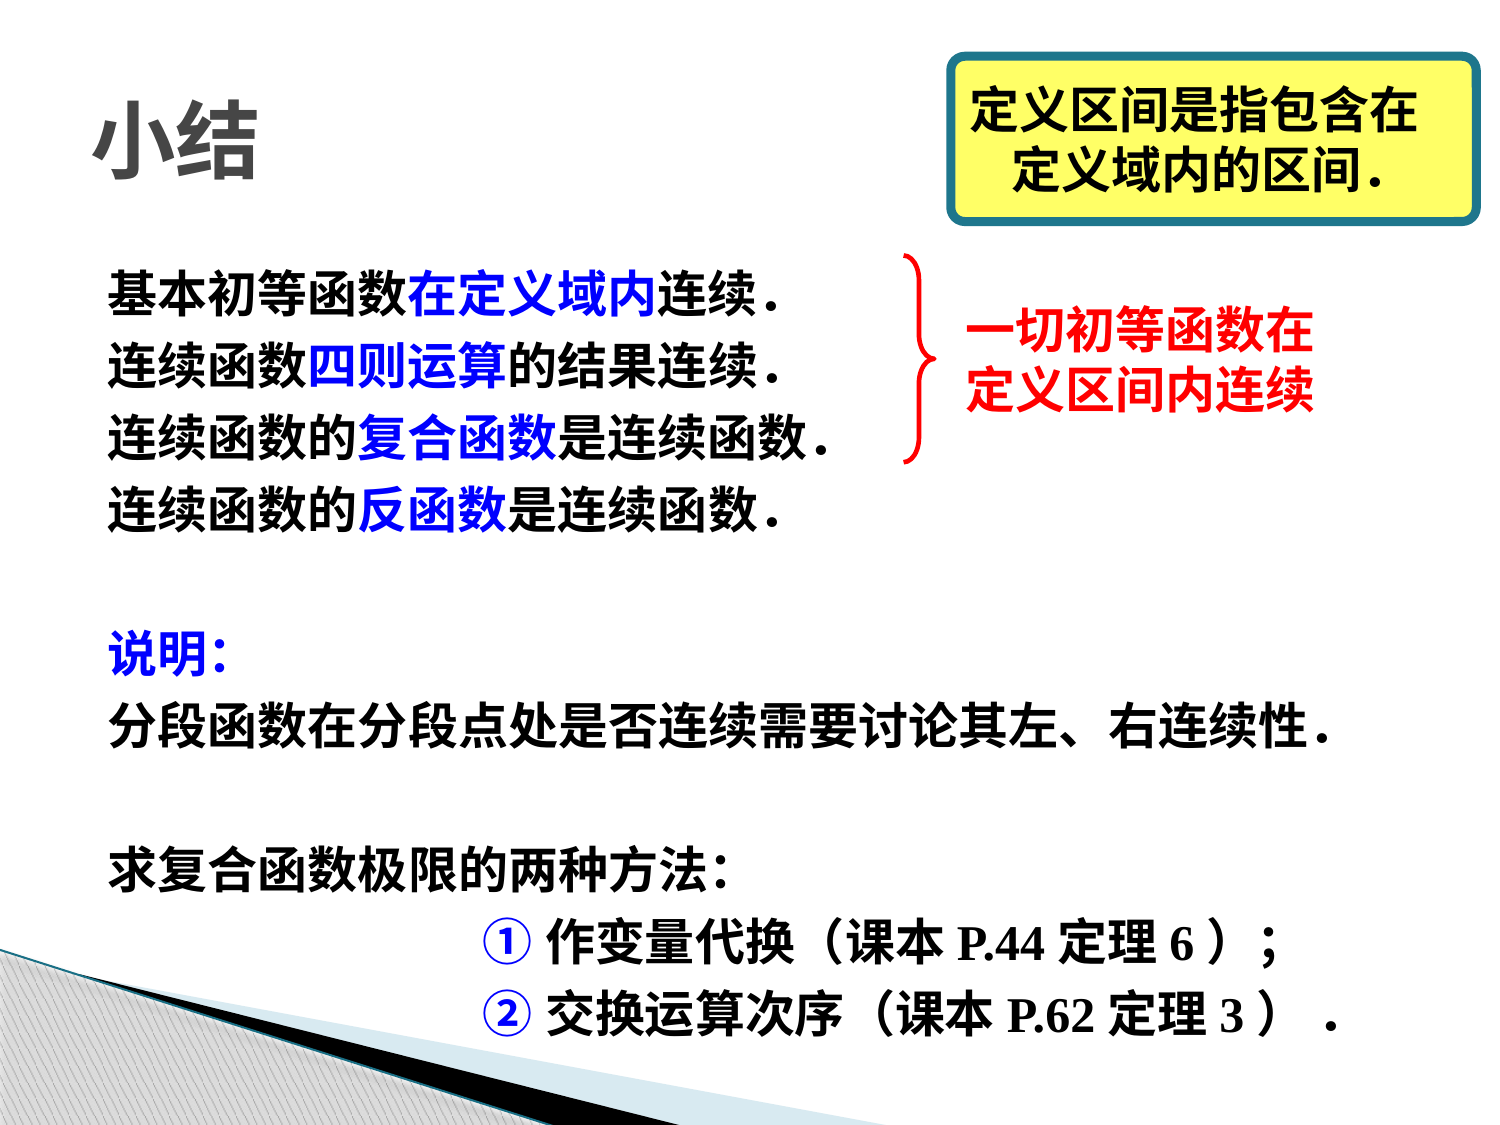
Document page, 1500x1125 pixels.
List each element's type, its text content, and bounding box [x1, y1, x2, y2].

text_box [903, 255, 935, 463]
text_box 一切初等函数在定义区间内连续 [950, 291, 1360, 427]
list 基本初等函数在定义域内连续． 连续函数四则运算的结果连续． 连续函数的复合函数是连续函数． 连续函数的反函数是连续函数． 说明： 分段函数在分段点处是否连续需要讨论其左、右连续性． 求复合函数极限的两种方法： ①作变量代换（课本P.44定理6）； ②交换运算次序（课本P.62定理3） ． [74, 242, 1426, 1051]
title 小结 [75, 45, 1425, 233]
text_box 定义区间是指包含在定义域内的区间． [950, 56, 1477, 222]
